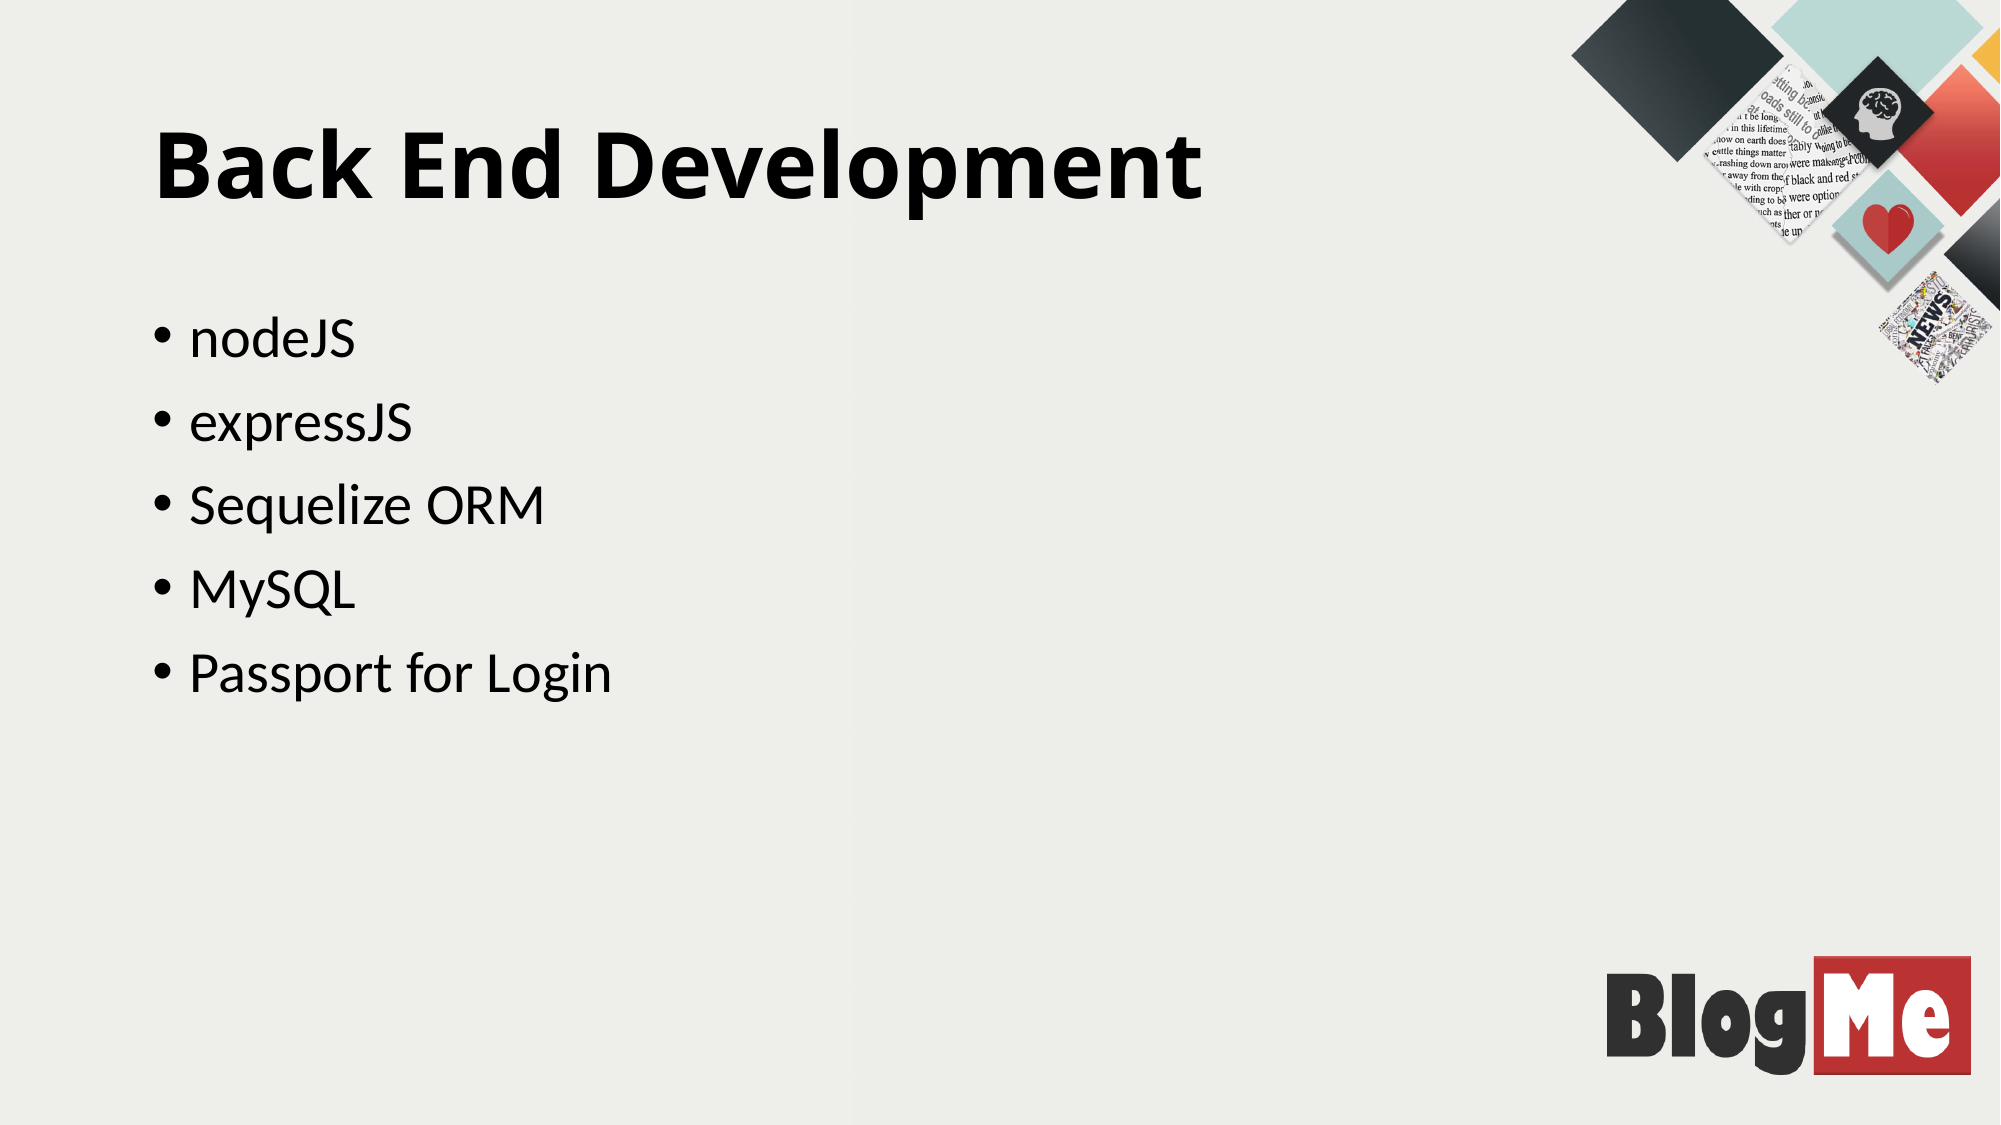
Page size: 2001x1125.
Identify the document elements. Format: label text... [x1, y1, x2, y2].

list nodeJS expressJS Sequelize ORM MySQL Passport for Login [137, 299, 852, 746]
picture [852, 0, 2000, 1125]
title Back End Development [137, 59, 852, 278]
